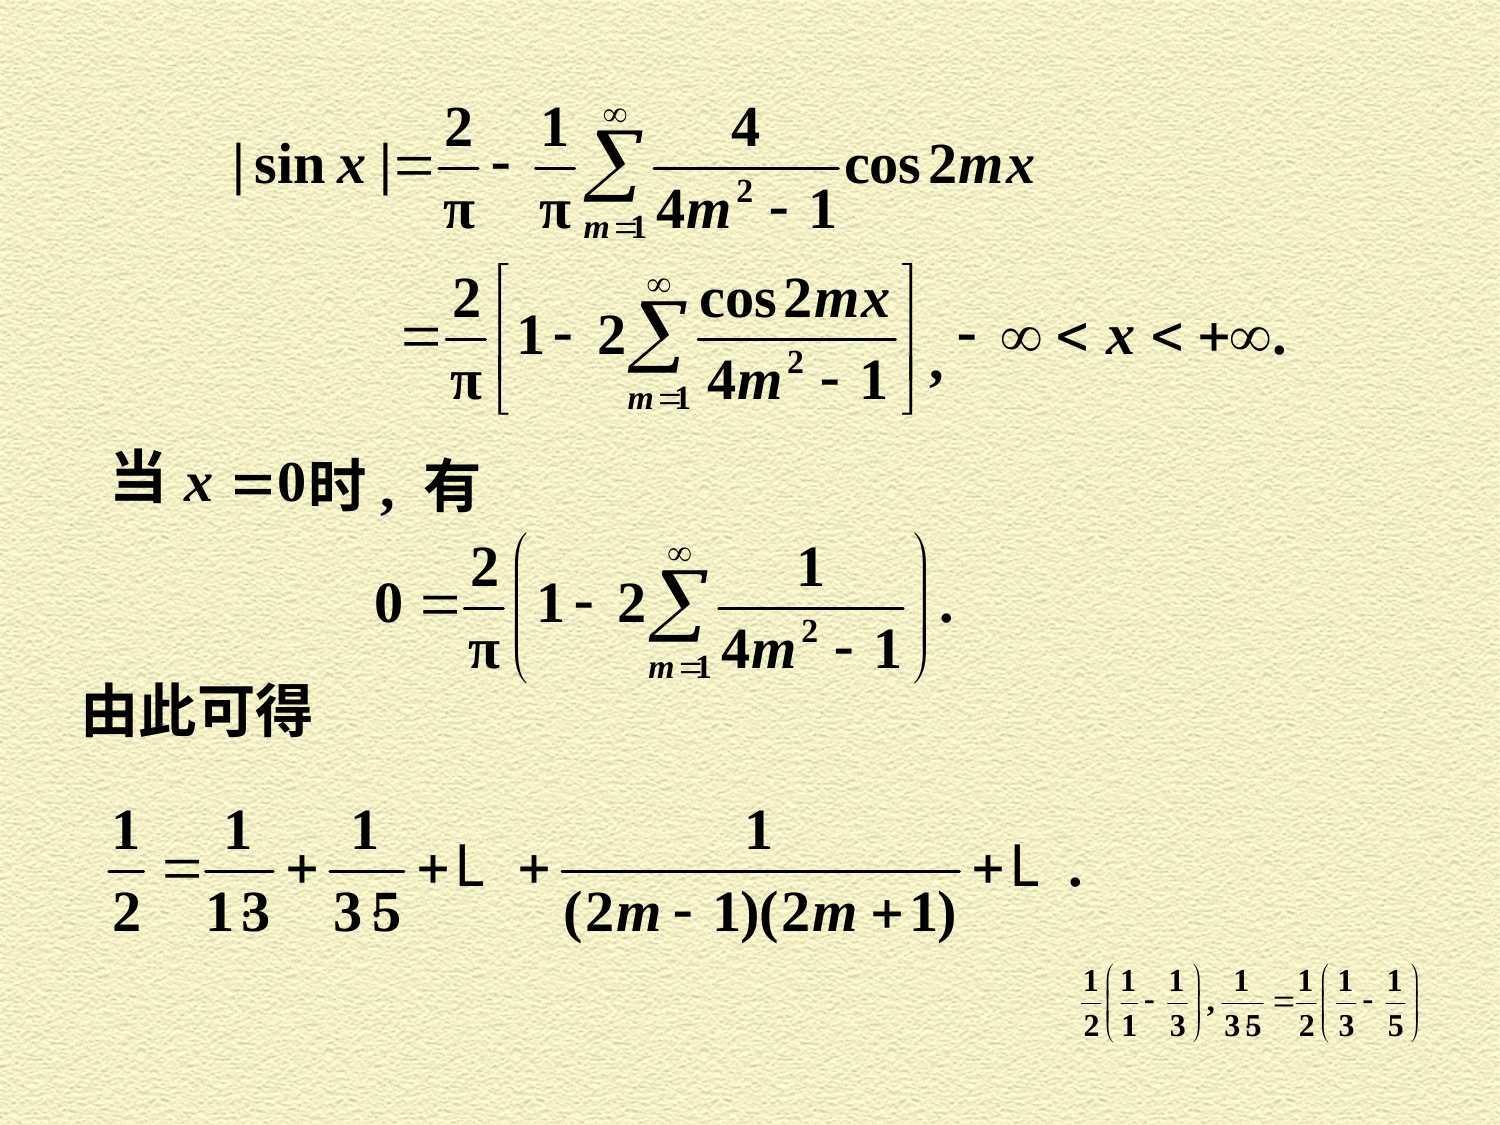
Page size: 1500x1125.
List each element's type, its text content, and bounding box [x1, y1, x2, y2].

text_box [395, 258, 1290, 421]
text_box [232, 91, 1041, 244]
text_box 由此可得 [65, 666, 329, 752]
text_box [104, 798, 1085, 949]
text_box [1079, 961, 1423, 1046]
picture [0, 0, 1500, 1125]
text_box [93, 432, 483, 528]
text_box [371, 526, 955, 690]
